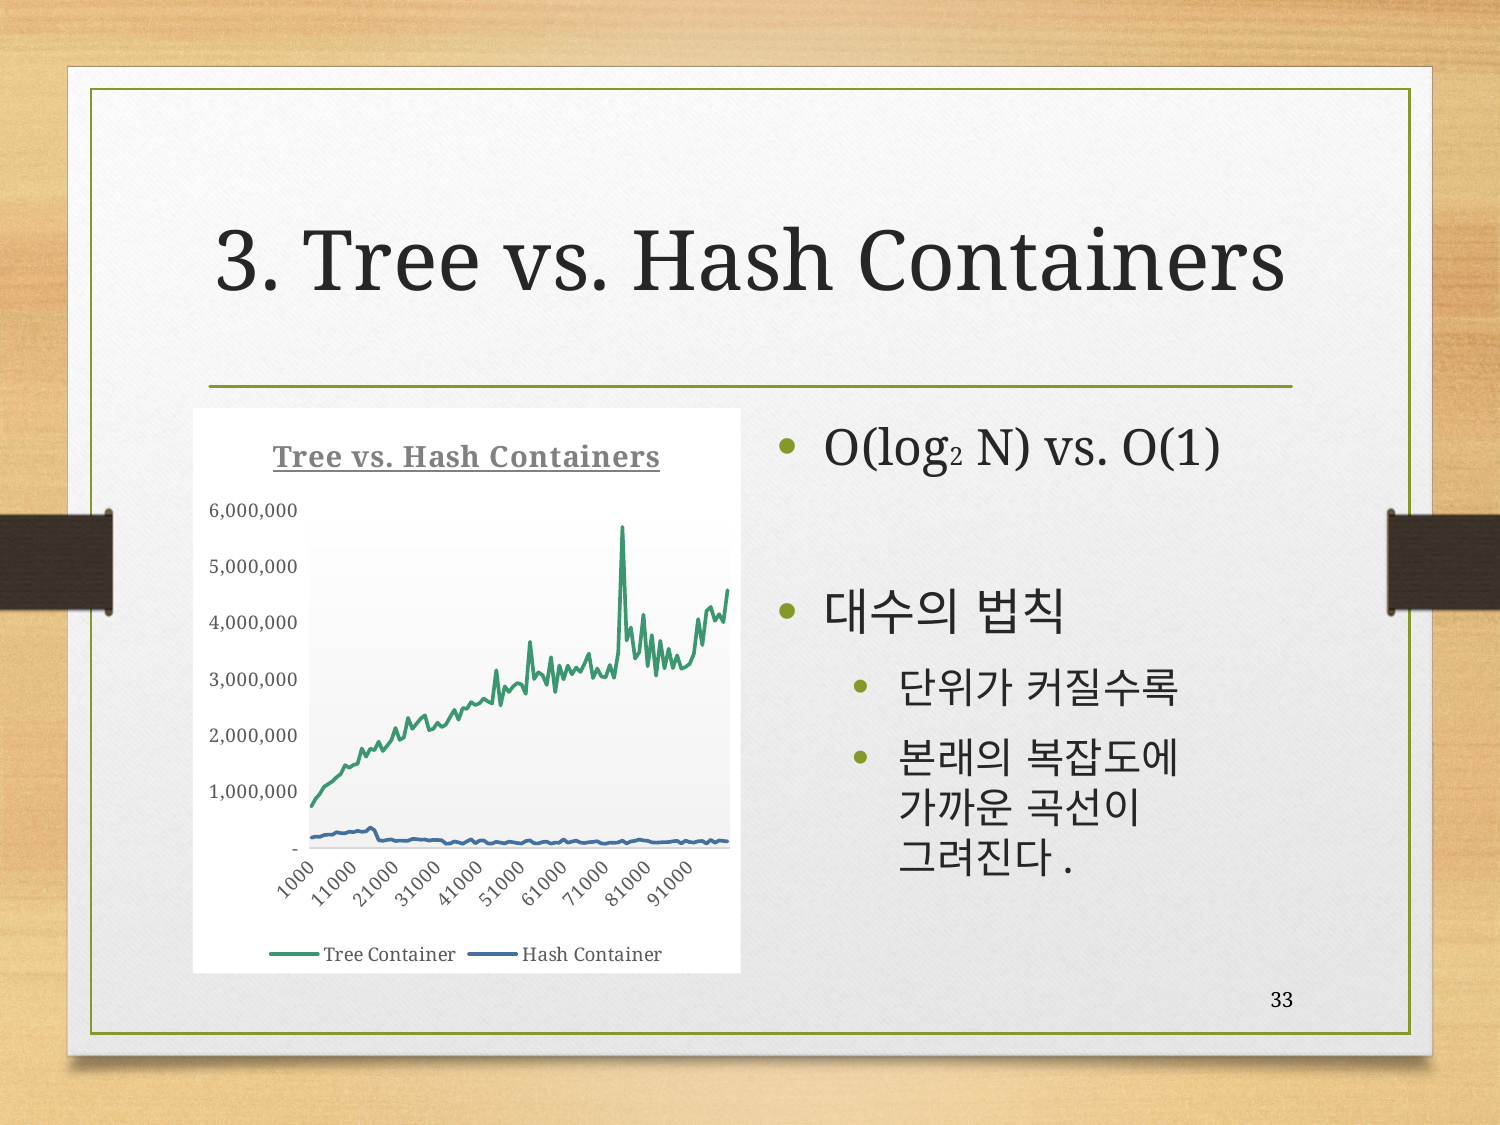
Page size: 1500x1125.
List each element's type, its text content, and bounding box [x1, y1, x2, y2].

title 3. Tree vs. Hash Containers [193, 150, 1309, 365]
picture [0, 0, 1500, 1125]
chart [192, 407, 741, 974]
list O(log2 N) vs. O(1) 대수의 법칙 단위가 커질수록 본래의 복잡도에 가까운 곡선이 그려진다. [761, 408, 1310, 974]
slide_number 33 [1243, 977, 1309, 1024]
